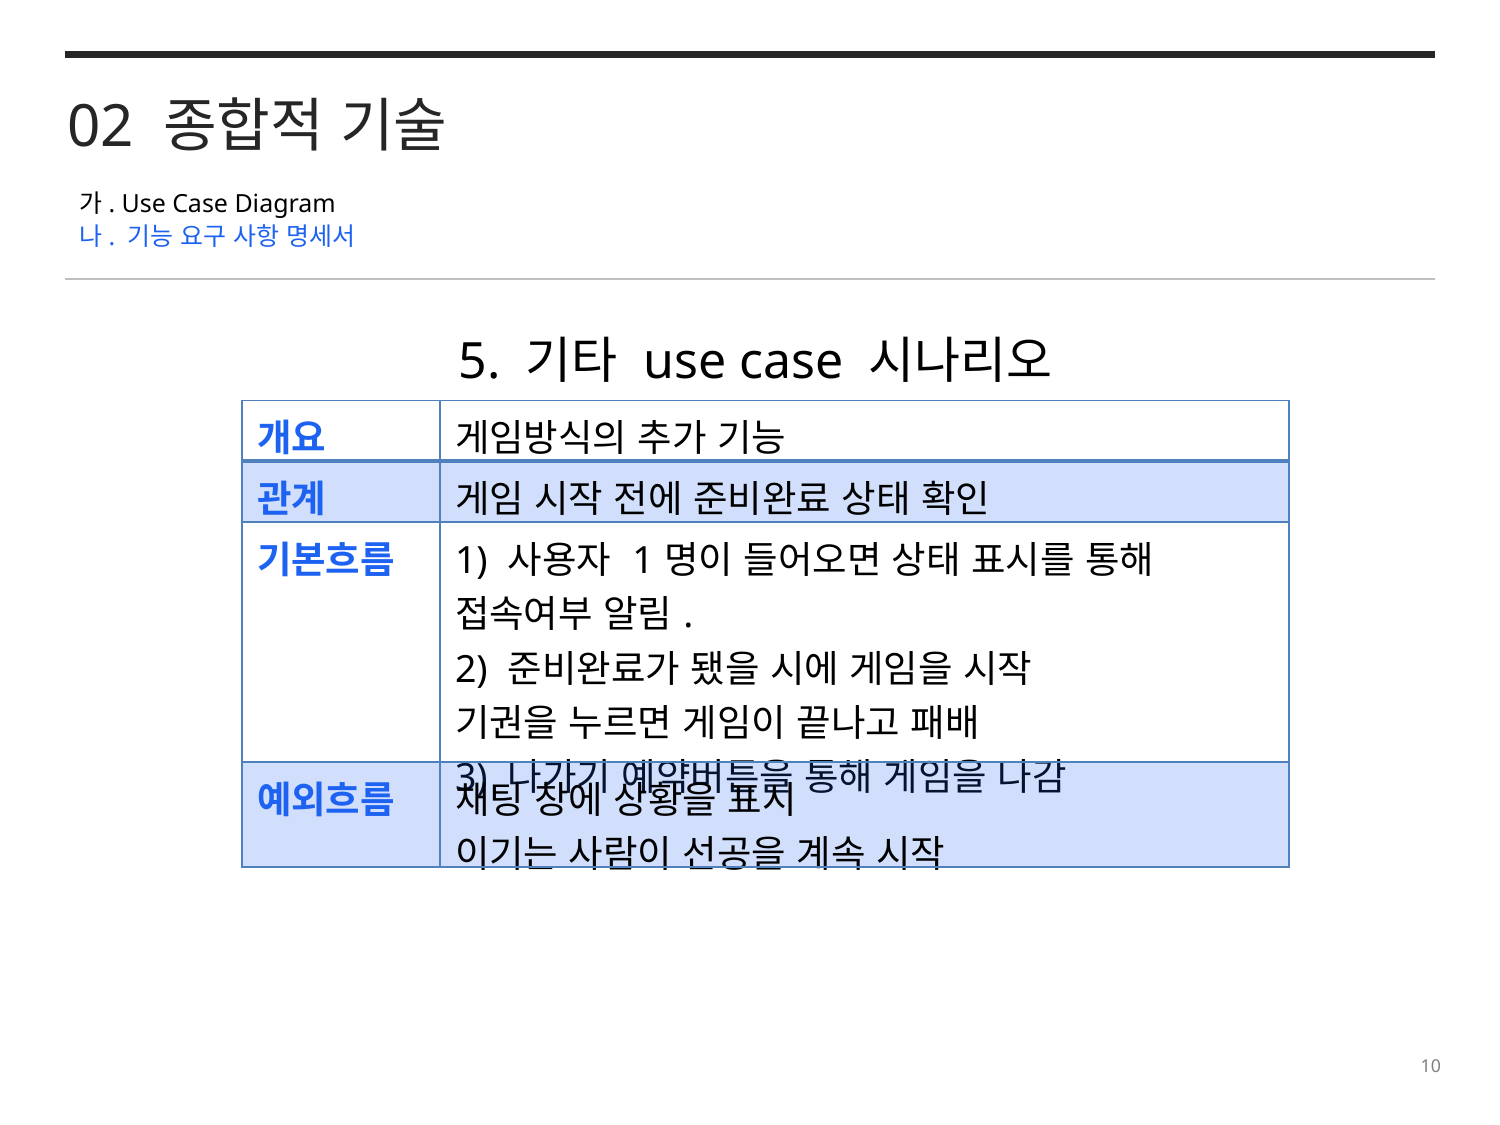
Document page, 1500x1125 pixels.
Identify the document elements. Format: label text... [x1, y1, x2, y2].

text_box 5. 기타 use case 시나리오 [324, 321, 1187, 397]
table_header 게임방식의 추가 기능 [441, 401, 1288, 459]
table_cell 게임 시작 전에 준비완료 상태 확인 [441, 463, 1288, 521]
table_cell 1) 사용자 1명이 들어오면 상태 표시를 통해 접속여부 알림. 2) 준비완료가 됐을 시에 게임을 시작 기권을 누르면 게임이 끝나고 패배 3) 나가기 예약버튼을 통해 게임을 나감 [441, 523, 1288, 761]
table_cell 예외흐름 [243, 763, 439, 866]
table_header 개요 [243, 401, 439, 459]
table_cell 기본흐름 [243, 523, 439, 761]
text_box 02 종합적 기술 [53, 80, 1187, 166]
table_cell 관계 [243, 463, 439, 521]
text_box 가. Use Case Diagram 나. 기능 요구 사항 명세서 [64, 176, 1199, 259]
table_cell 채팅 창에 상황을 표시 이기는 사람이 선공을 계속 시작 [441, 763, 1288, 866]
